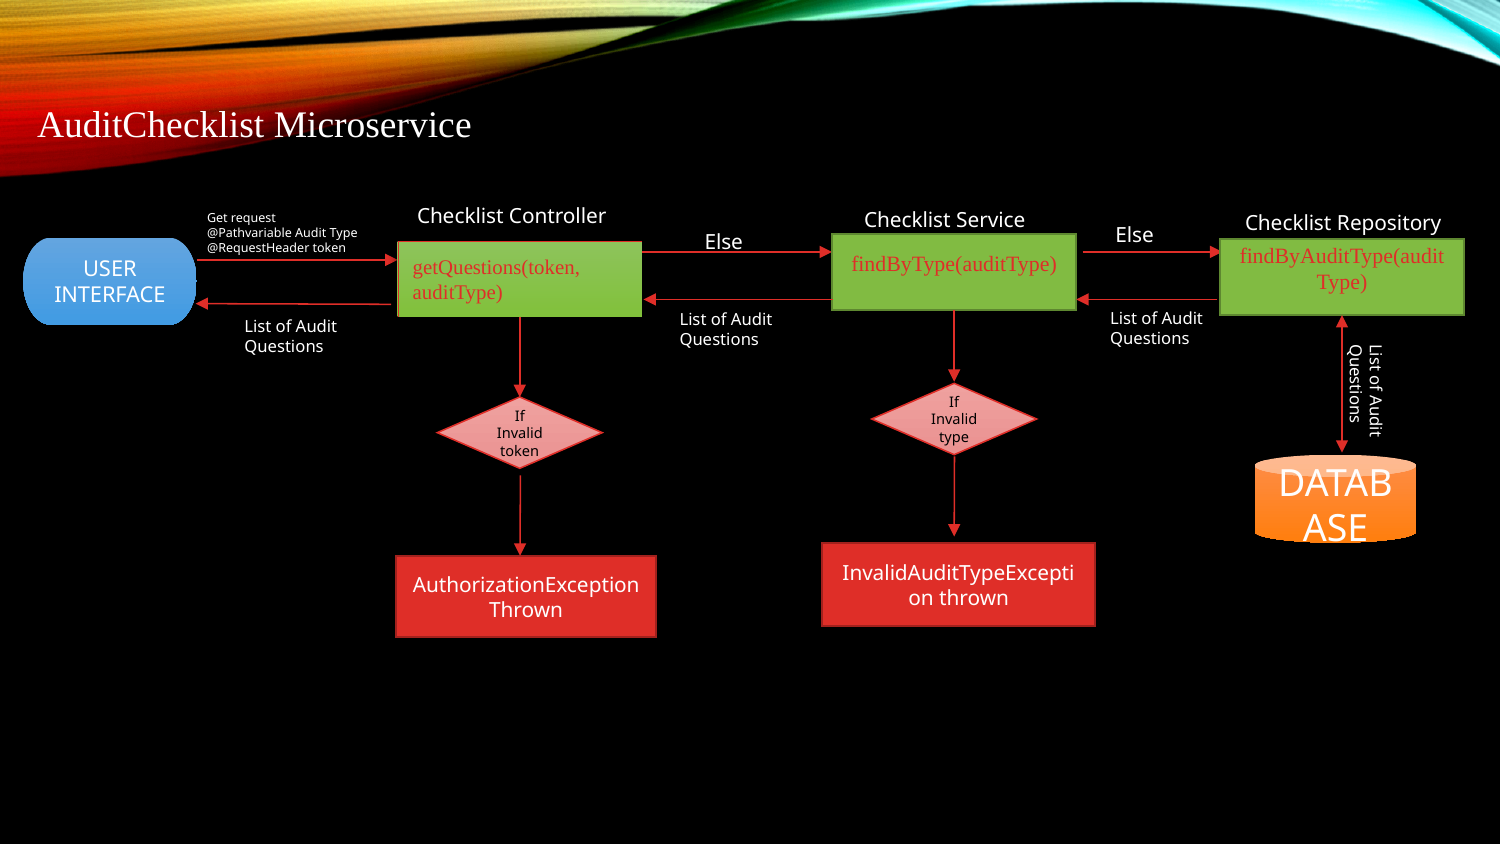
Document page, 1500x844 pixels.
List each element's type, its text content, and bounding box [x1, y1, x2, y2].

text_box DATABASE [1254, 454, 1417, 543]
text_box List of Audit Questions [664, 301, 838, 357]
text_box List of Audit Questions [1339, 329, 1394, 502]
picture [0, 0, 1500, 178]
text_box Else [1100, 214, 1206, 251]
text_box findByType(auditType) [832, 234, 1077, 311]
text_box InvalidAuditTypeException thrown [821, 542, 1096, 627]
text_box Checklist Controller [402, 195, 688, 236]
text_box Get request @Pathvariable Audit Type @RequestHeader token [191, 202, 394, 263]
text_box Else [689, 220, 795, 251]
text_box AuditChecklist Microservice [22, 92, 564, 153]
text_box getQuestions(token, auditType) [397, 241, 642, 317]
text_box findByAuditType(auditType) [1219, 239, 1465, 316]
text_box USER INTERFACE [23, 237, 197, 325]
text_box Checklist Service [849, 198, 1135, 239]
text_box Checklist Repository [1230, 202, 1500, 243]
text_box If Invalid token [437, 398, 603, 469]
text_box If Invalid type [871, 384, 1037, 455]
text_box List of Audit Questions [1095, 300, 1268, 356]
text_box AuthorizationException Thrown [396, 555, 656, 637]
text_box List of Audit Questions [229, 307, 402, 363]
